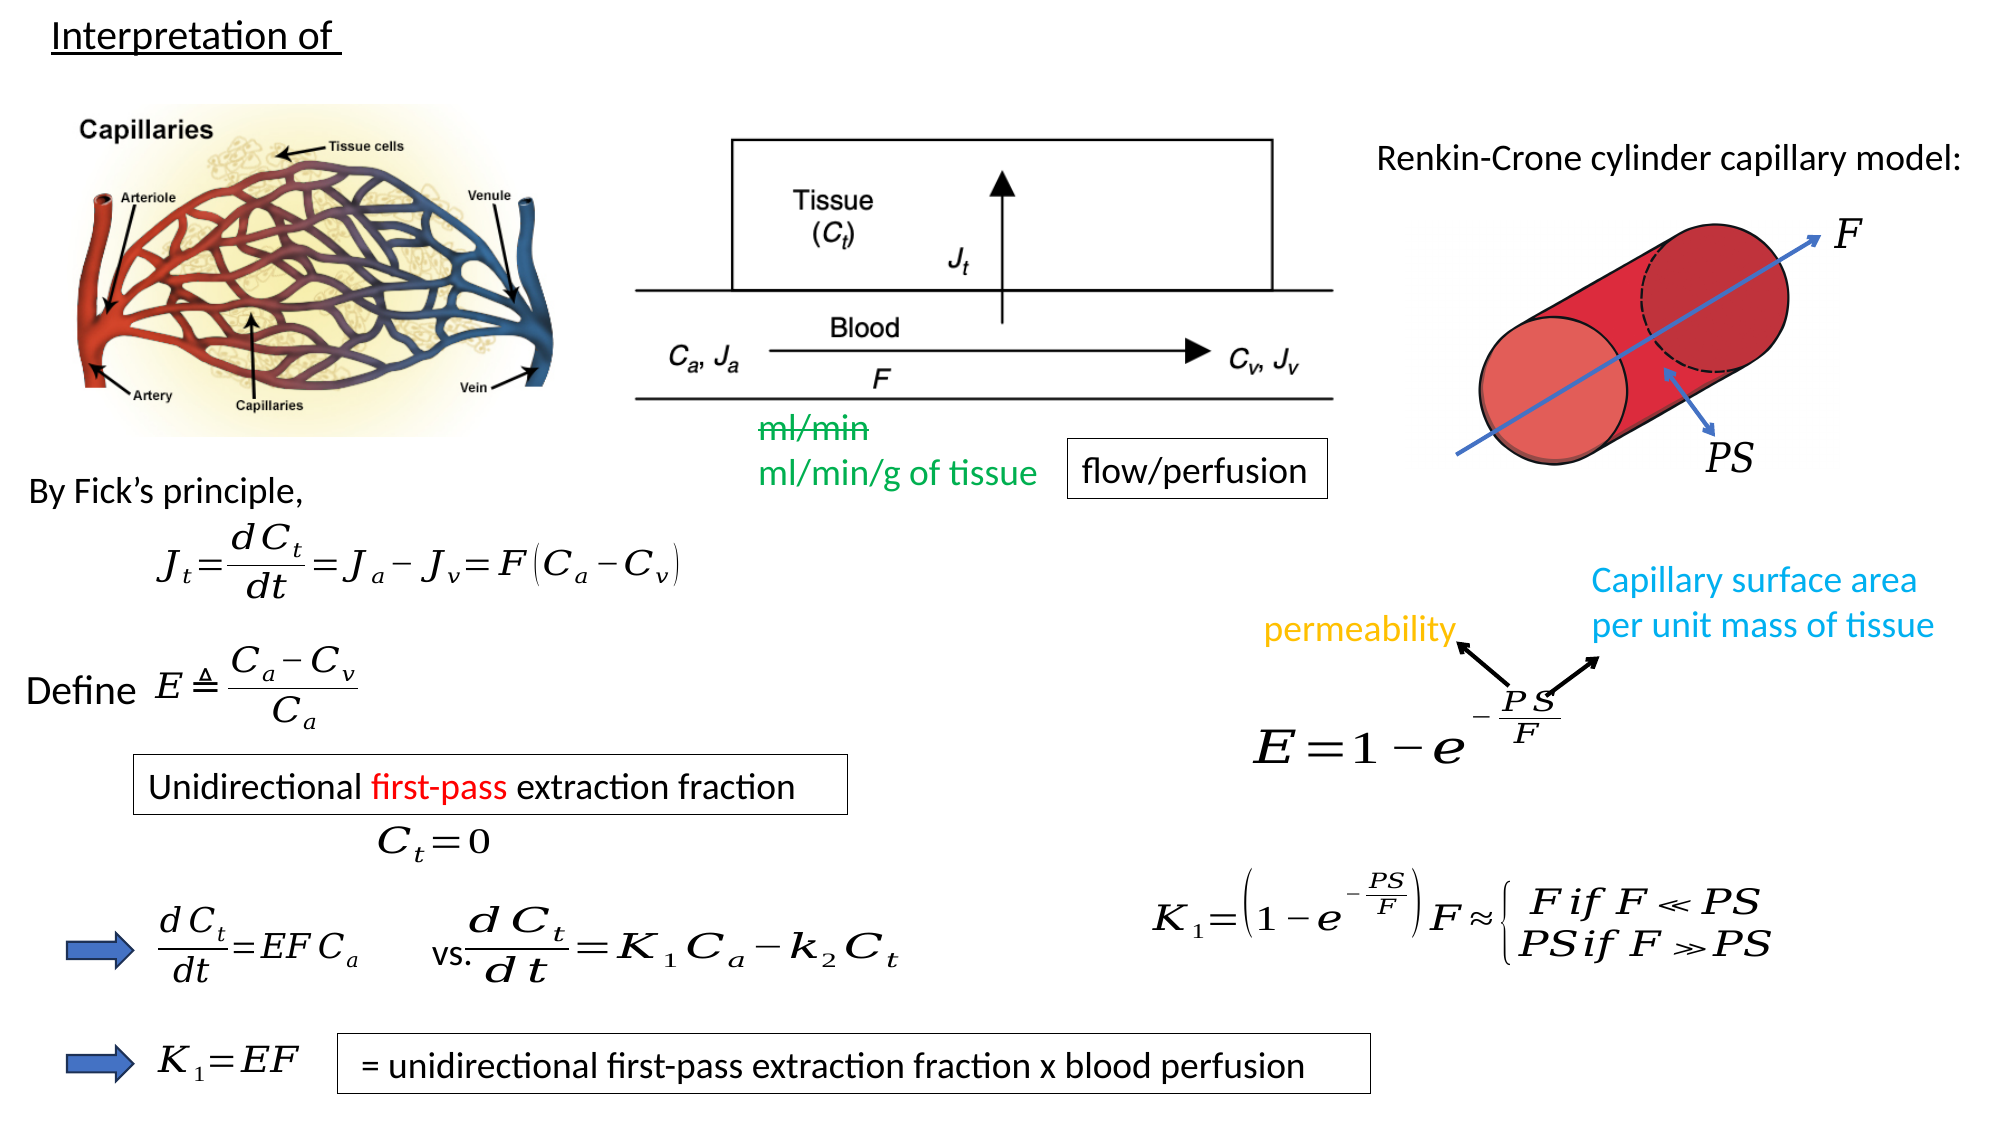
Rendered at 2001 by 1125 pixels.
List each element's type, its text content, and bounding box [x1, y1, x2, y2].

picture [606, 125, 1340, 409]
picture [1405, 220, 1840, 470]
text_box Capillary surface area per unit mass of tissue [1576, 548, 1978, 653]
text_box [65, 930, 135, 971]
text_box Define [11, 655, 154, 721]
text_box By Fick’s principle, [13, 458, 360, 519]
text_box Renkin-Crone cylinder capillary model: [1361, 125, 1983, 186]
text_box [65, 1043, 135, 1084]
text_box permeability [1248, 596, 1509, 657]
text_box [1456, 641, 1509, 686]
text_box ml/min ml/min/g of tissue [743, 409, 1068, 501]
text_box Unidirectional first-pass extraction fraction [133, 754, 848, 815]
text_box vs. [417, 920, 521, 980]
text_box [1545, 656, 1600, 697]
picture [64, 104, 584, 437]
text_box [1456, 235, 1822, 455]
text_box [1663, 367, 1715, 437]
text_box flow/perfusion [1067, 438, 1328, 499]
